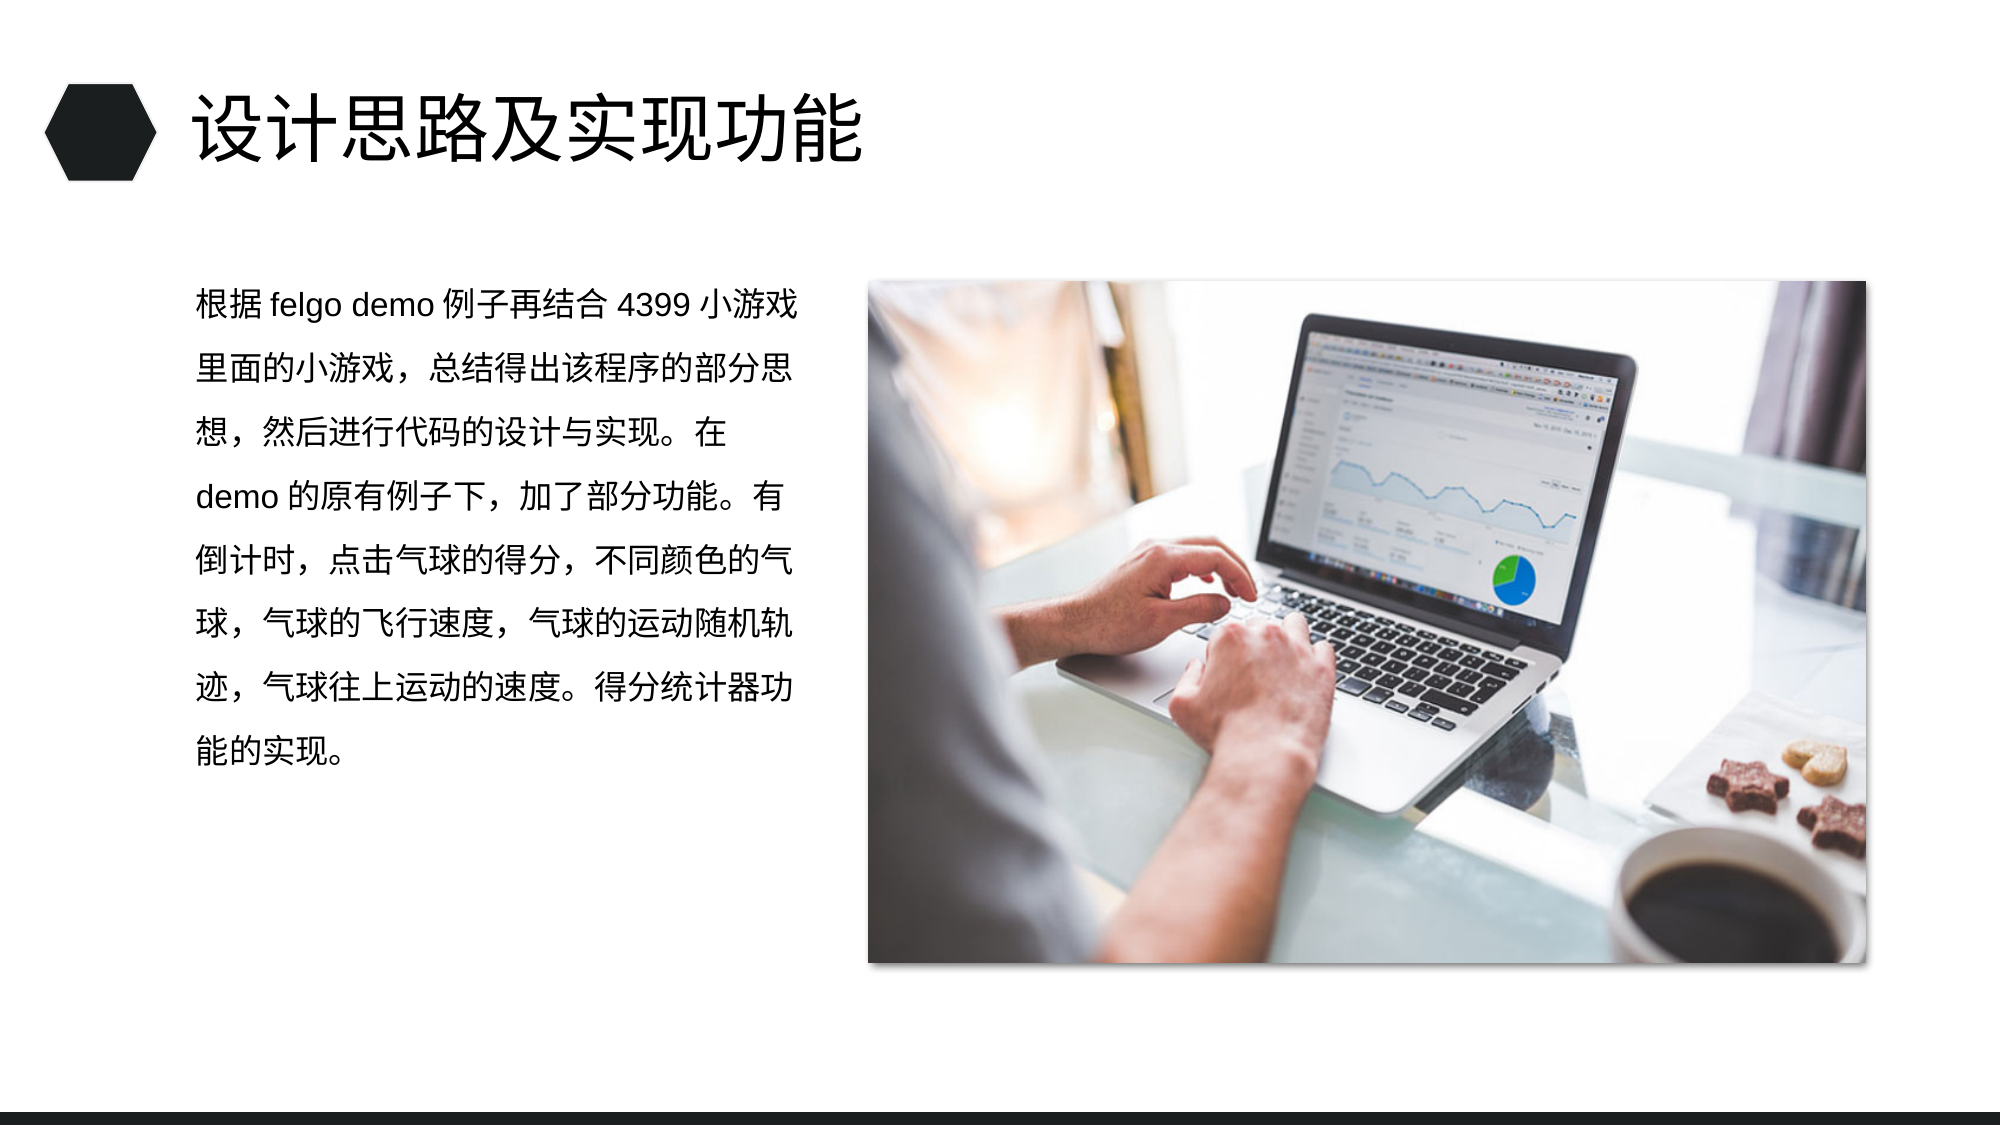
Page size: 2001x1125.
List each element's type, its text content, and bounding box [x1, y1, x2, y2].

text_box 设计思路及实现功能 [174, 90, 903, 175]
text_box 根据felgo demo例子再结合4399小游戏里面的小游戏，总结得出该程序的部分思想，然后进行代码的设计与实现。在demo的原有例子下，加了部分功能。有倒计时，点击气球的得分，不同颜色的气球，气球的飞行速度，气球的运动随机轨迹，气球往上运动的速度。得分统计器功能的实现。 [181, 252, 827, 914]
picture [868, 281, 1866, 963]
